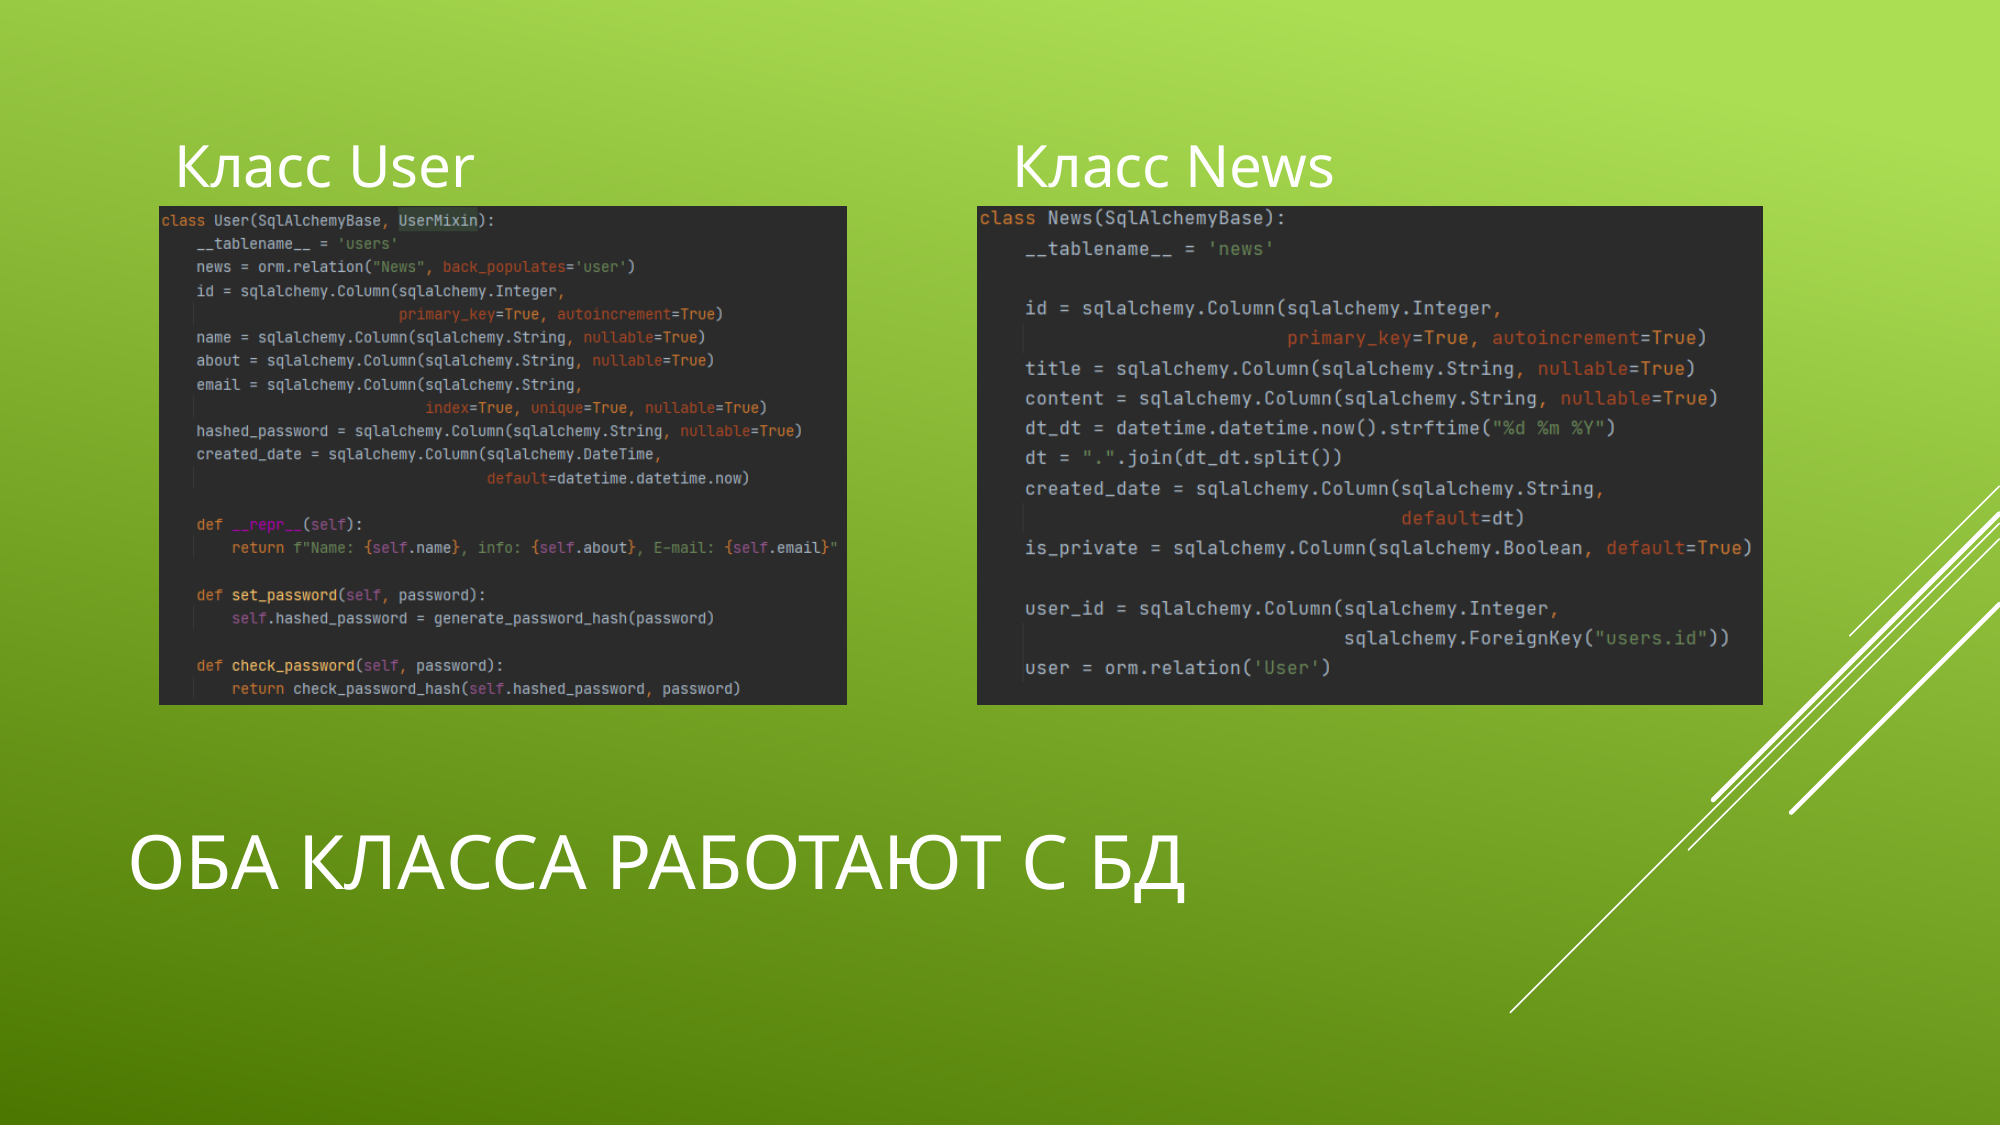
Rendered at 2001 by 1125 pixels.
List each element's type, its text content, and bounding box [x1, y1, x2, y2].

title Оба класса работают с бД [112, 736, 1513, 984]
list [159, 206, 847, 705]
list Класс News [997, 112, 1763, 206]
list Класс User [159, 112, 923, 207]
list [977, 206, 1763, 705]
